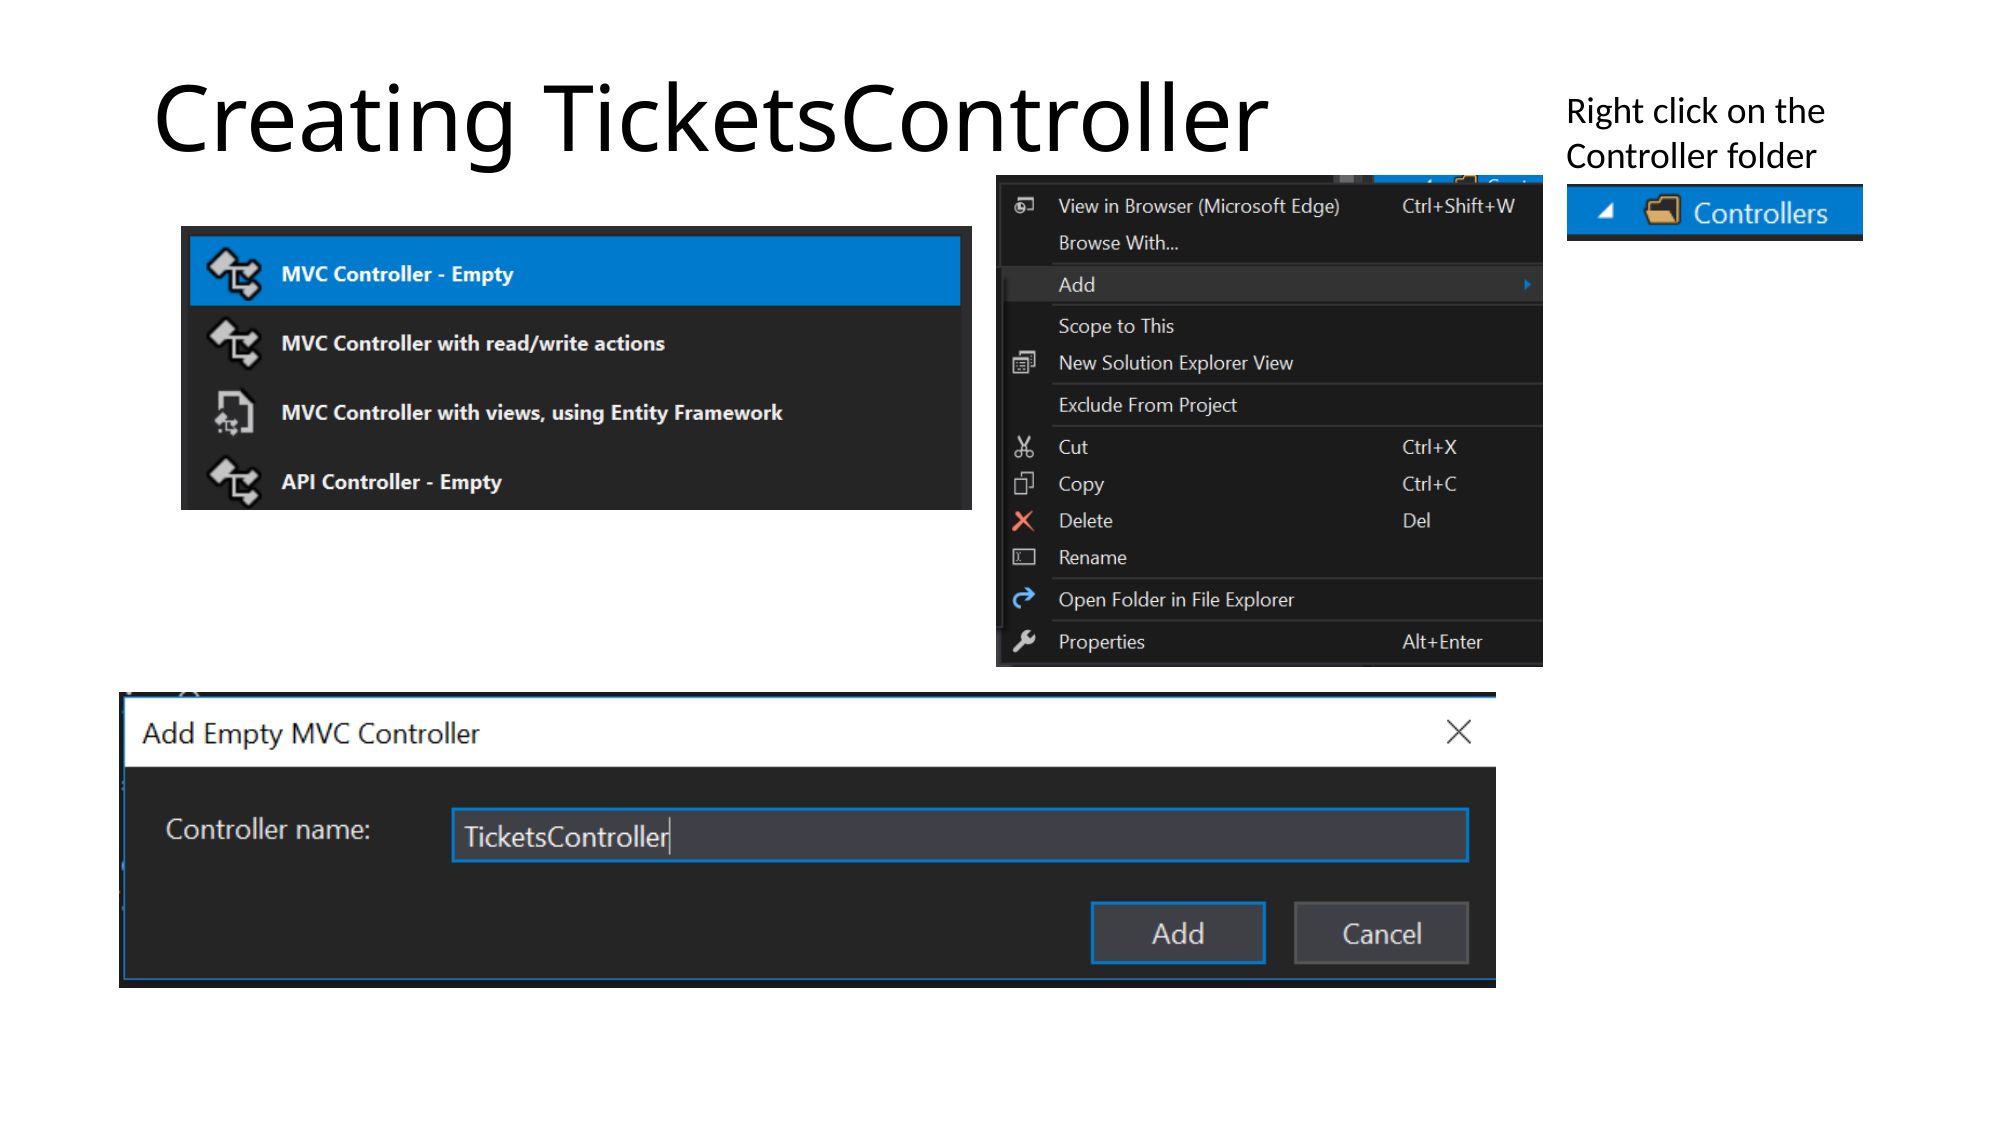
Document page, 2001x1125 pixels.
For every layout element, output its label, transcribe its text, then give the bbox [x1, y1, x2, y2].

title Creating TicketsController [137, 59, 1863, 185]
picture [181, 226, 972, 510]
picture [119, 692, 1496, 988]
picture [1567, 184, 1863, 241]
picture [996, 175, 1543, 667]
text_box Right click on the Controller folder [1551, 78, 1944, 184]
